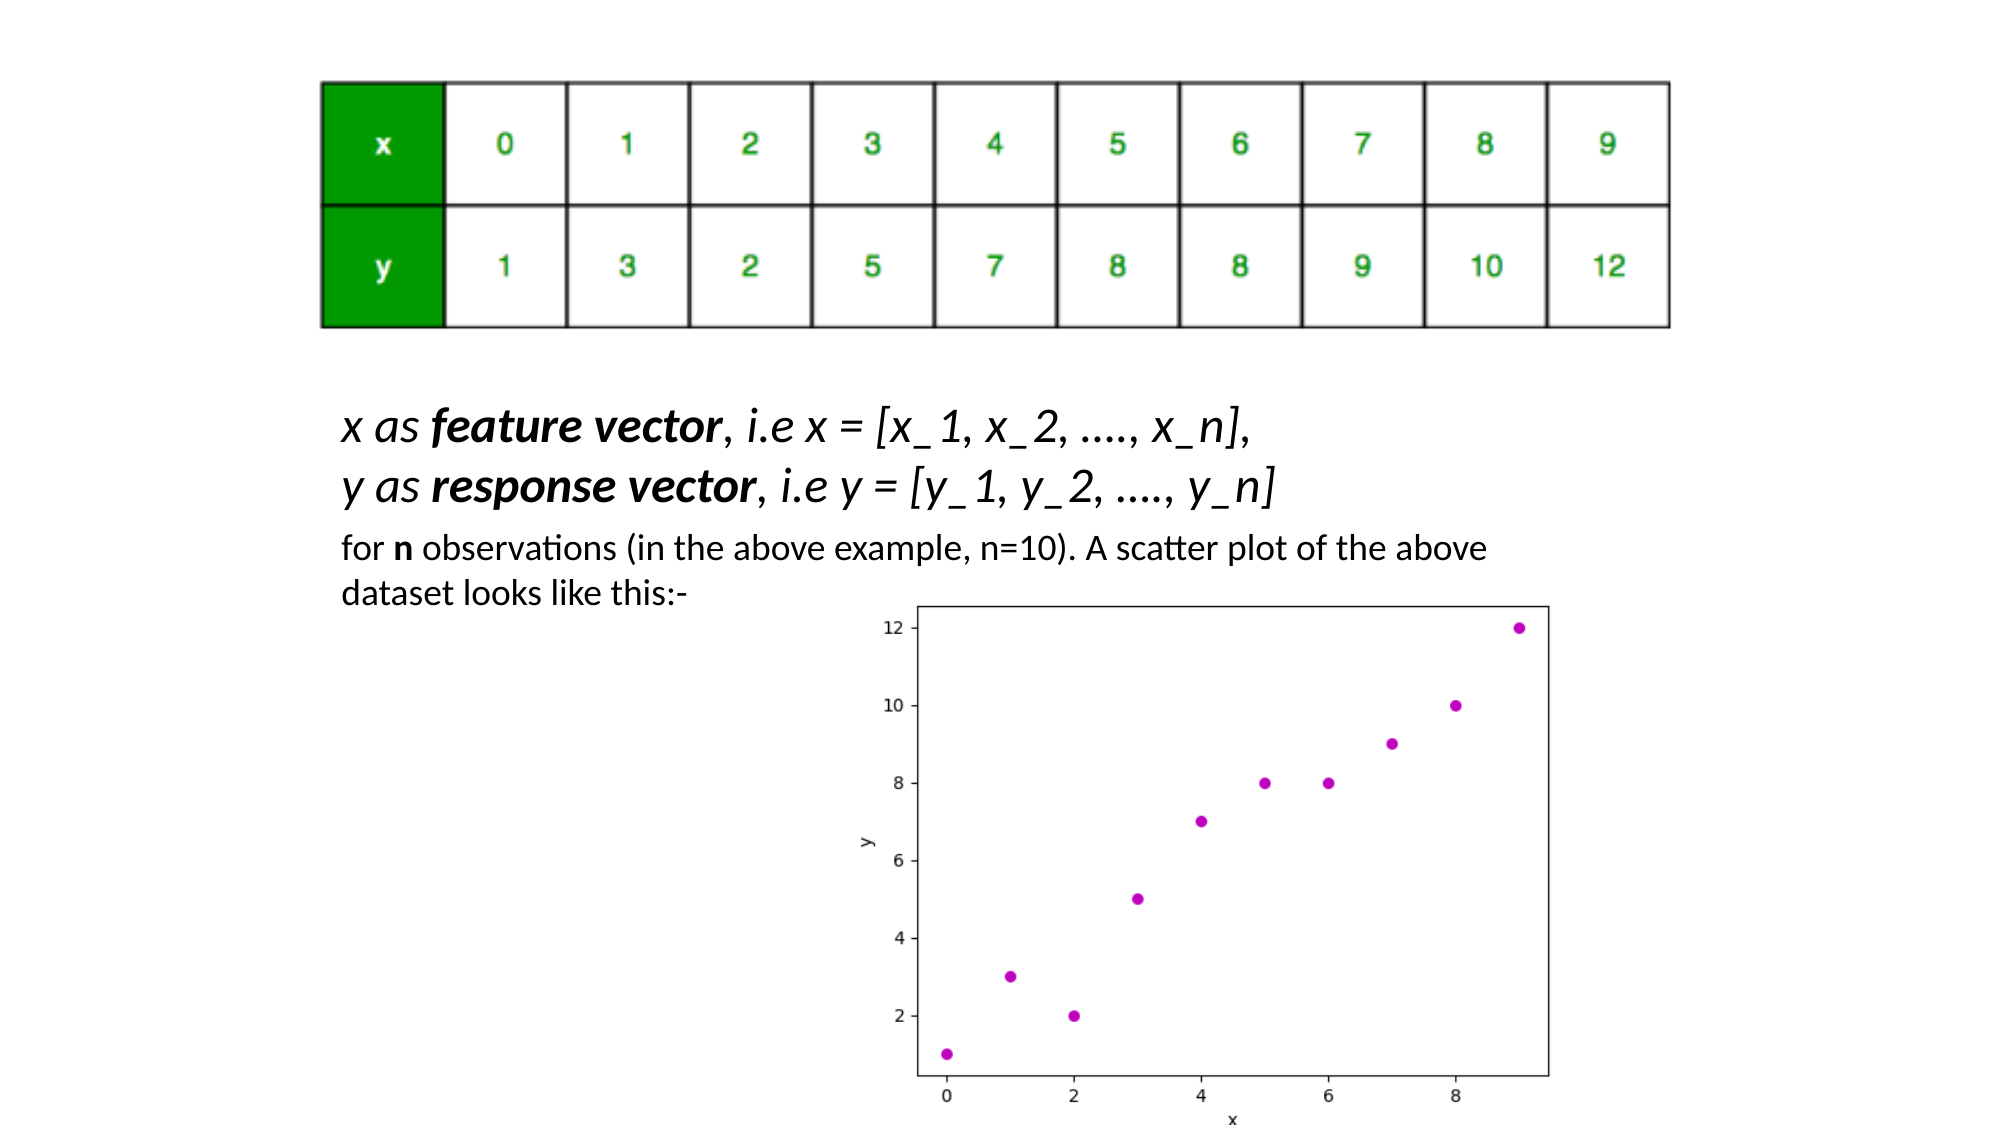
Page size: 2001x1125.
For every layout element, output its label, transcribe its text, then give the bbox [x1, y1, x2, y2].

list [279, 42, 1693, 362]
text_box x as feature vector, i.e x = [x_1, x_2, …., x_n], y as response vector, i.e y = [y_1, y_2, …., y_n] [326, 385, 1508, 515]
text_box for n observations (in the above example, n=10). A scatter plot of the above dataset looks like this:- [326, 515, 1615, 620]
picture [846, 573, 1580, 1125]
